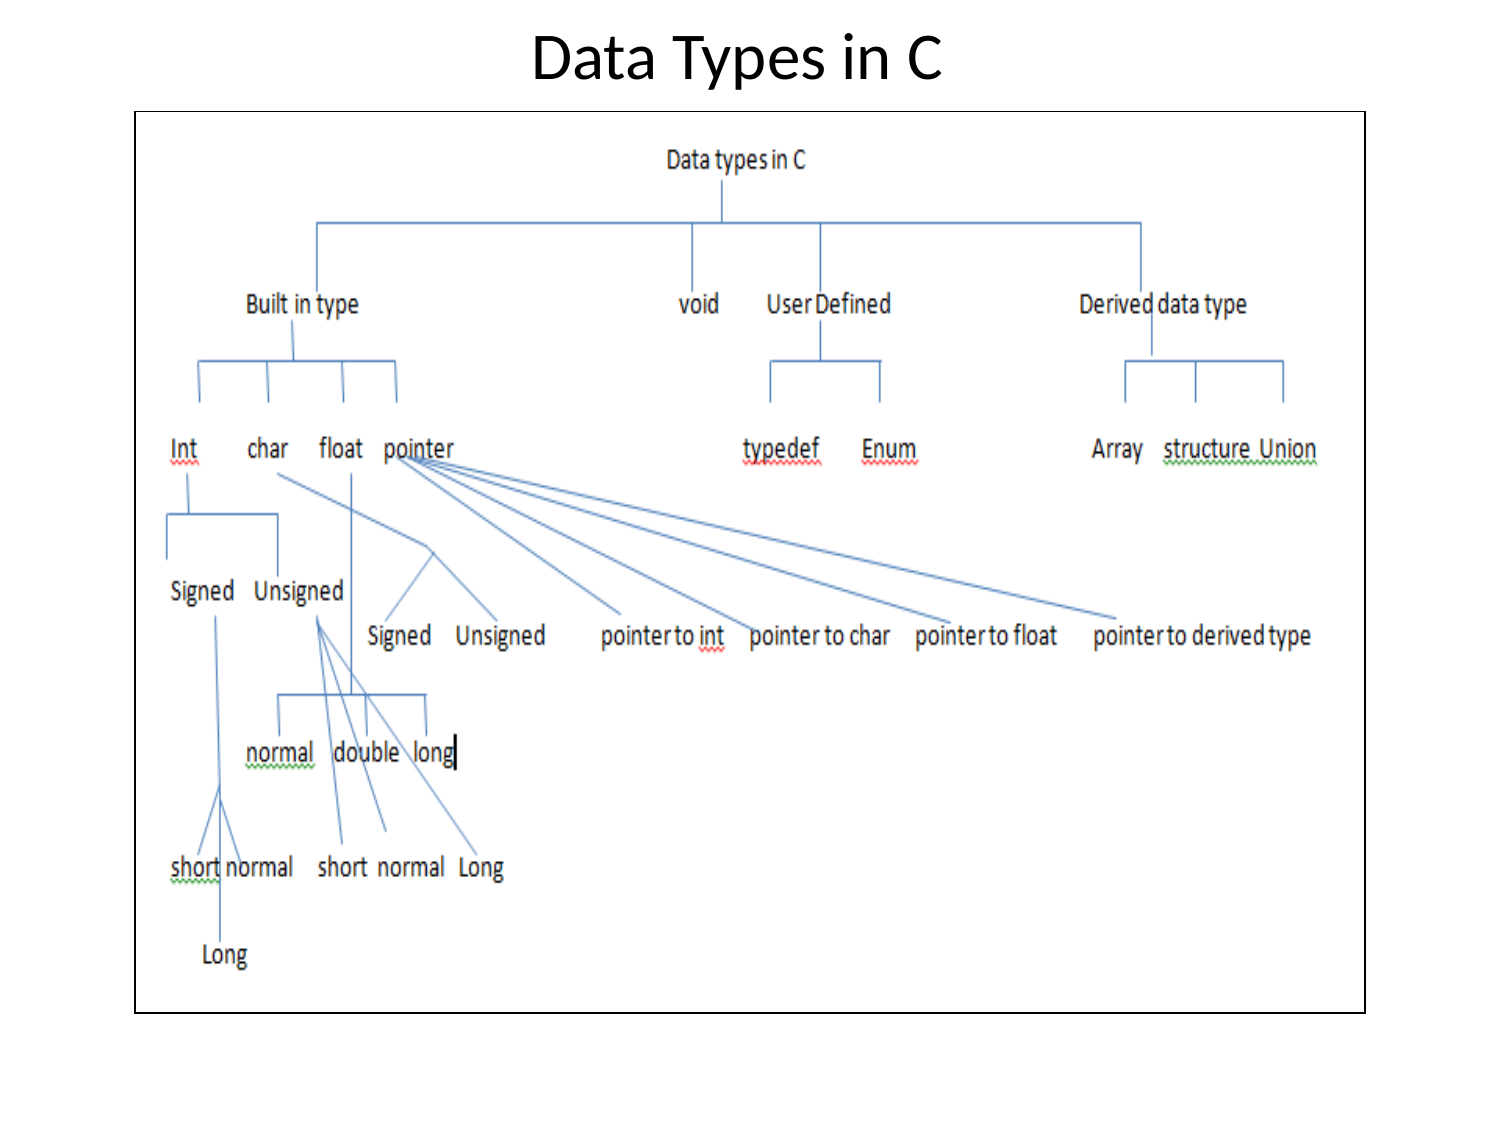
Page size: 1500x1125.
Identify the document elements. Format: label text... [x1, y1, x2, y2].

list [135, 112, 1365, 1013]
title Data Types in C [62, 4, 1413, 100]
